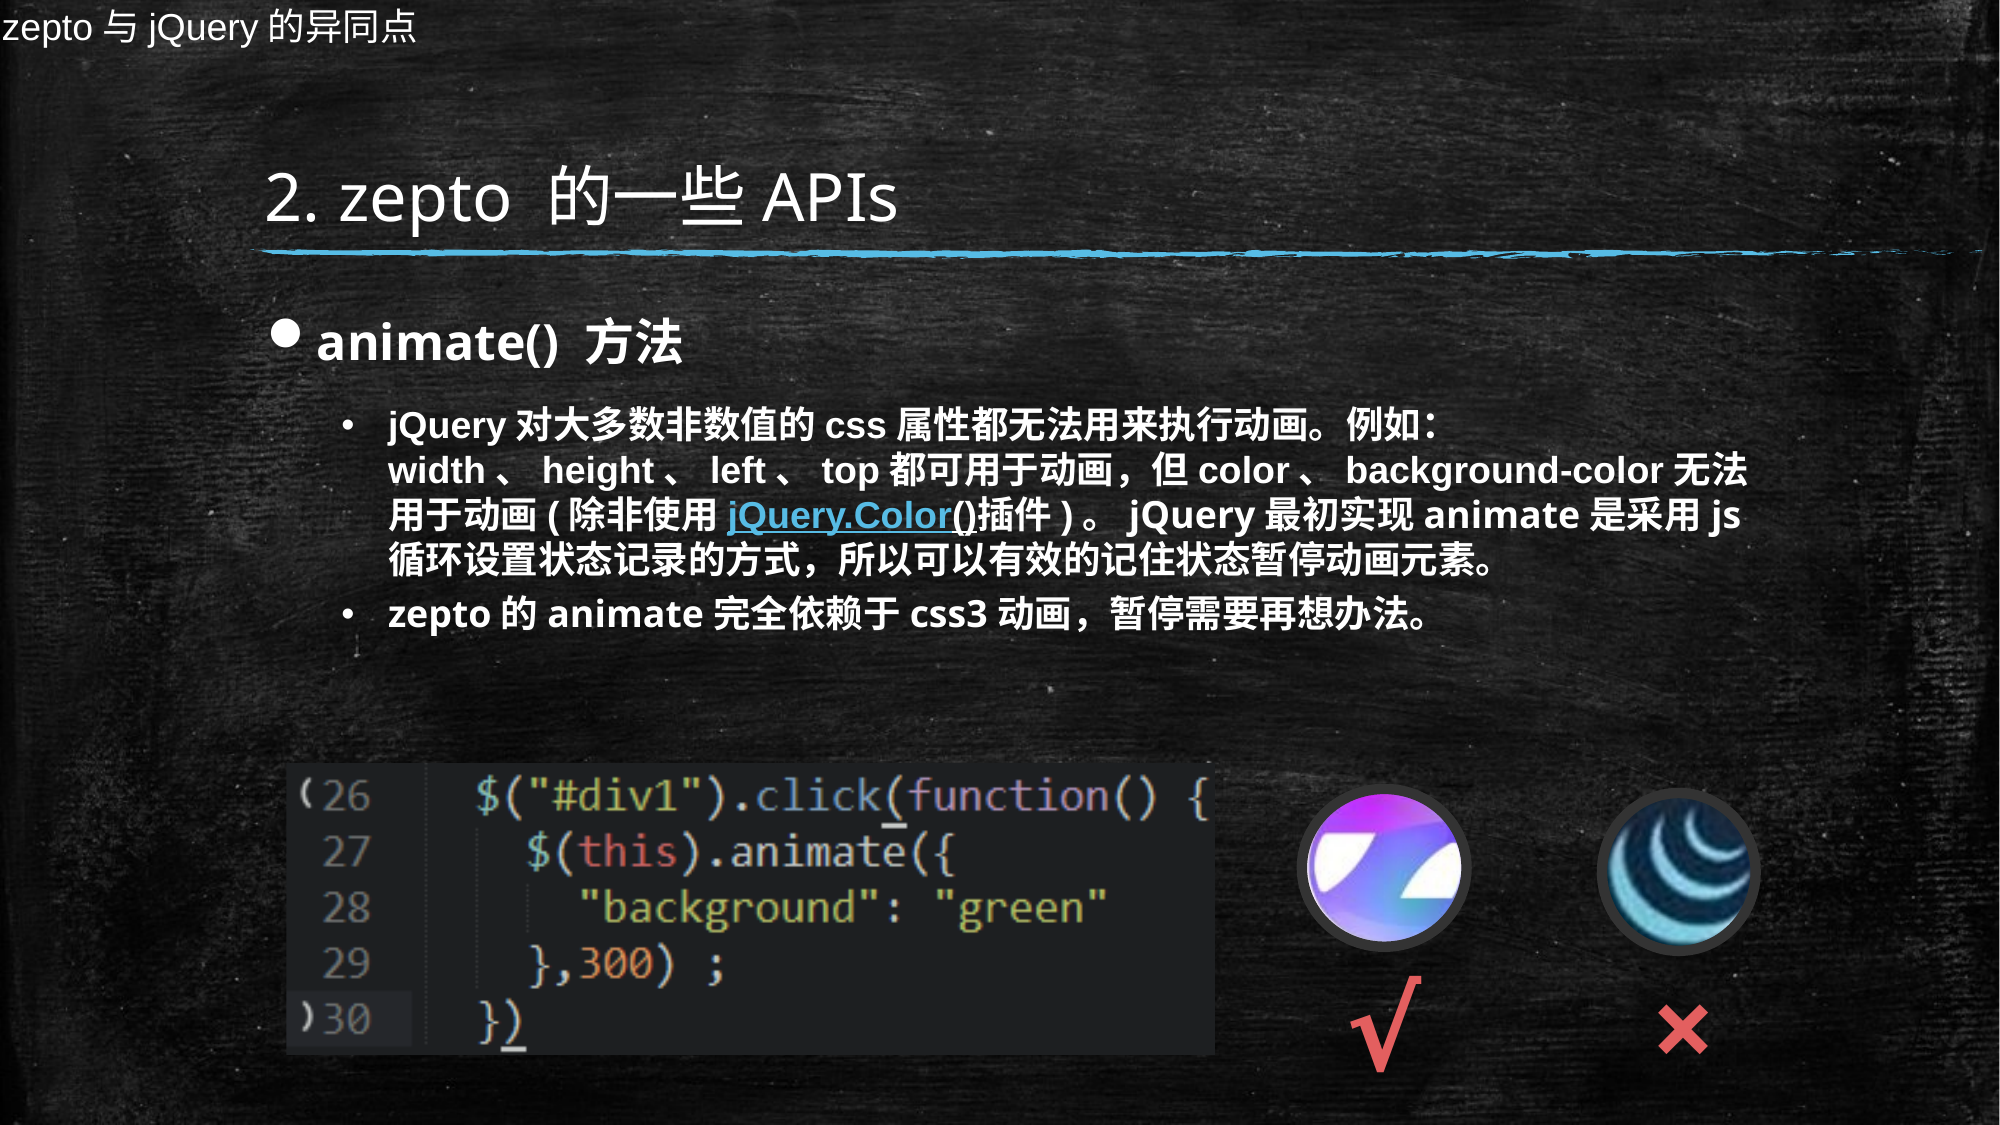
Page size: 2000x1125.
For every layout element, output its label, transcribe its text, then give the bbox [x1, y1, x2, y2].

picture [286, 763, 1215, 1055]
text_box animate() 方法 [252, 302, 1981, 378]
picture [1301, 788, 1467, 947]
text_box √ [1331, 950, 1437, 1101]
picture [1601, 793, 1756, 951]
text_box zepto的animate完全依赖于css3动画，暂停需要再想办法。 [326, 587, 1792, 644]
text_box zepto与jQuery的异同点 [0, 0, 433, 56]
text_box × [1636, 951, 1731, 1100]
text_box jQuery对大多数非数值的css属性都无法用来执行动画。例如：width、height、left、top都可用于动画，但color、background-color无法用于动画(除非使用jQuery.Color()插件)。jQuery最初实现animate是采用js循环设置状态记录的方式，所以可以有效的记住状态暂停动画元素。 [326, 394, 1792, 587]
title 2. zepto 的一些APIs [249, 76, 1750, 244]
